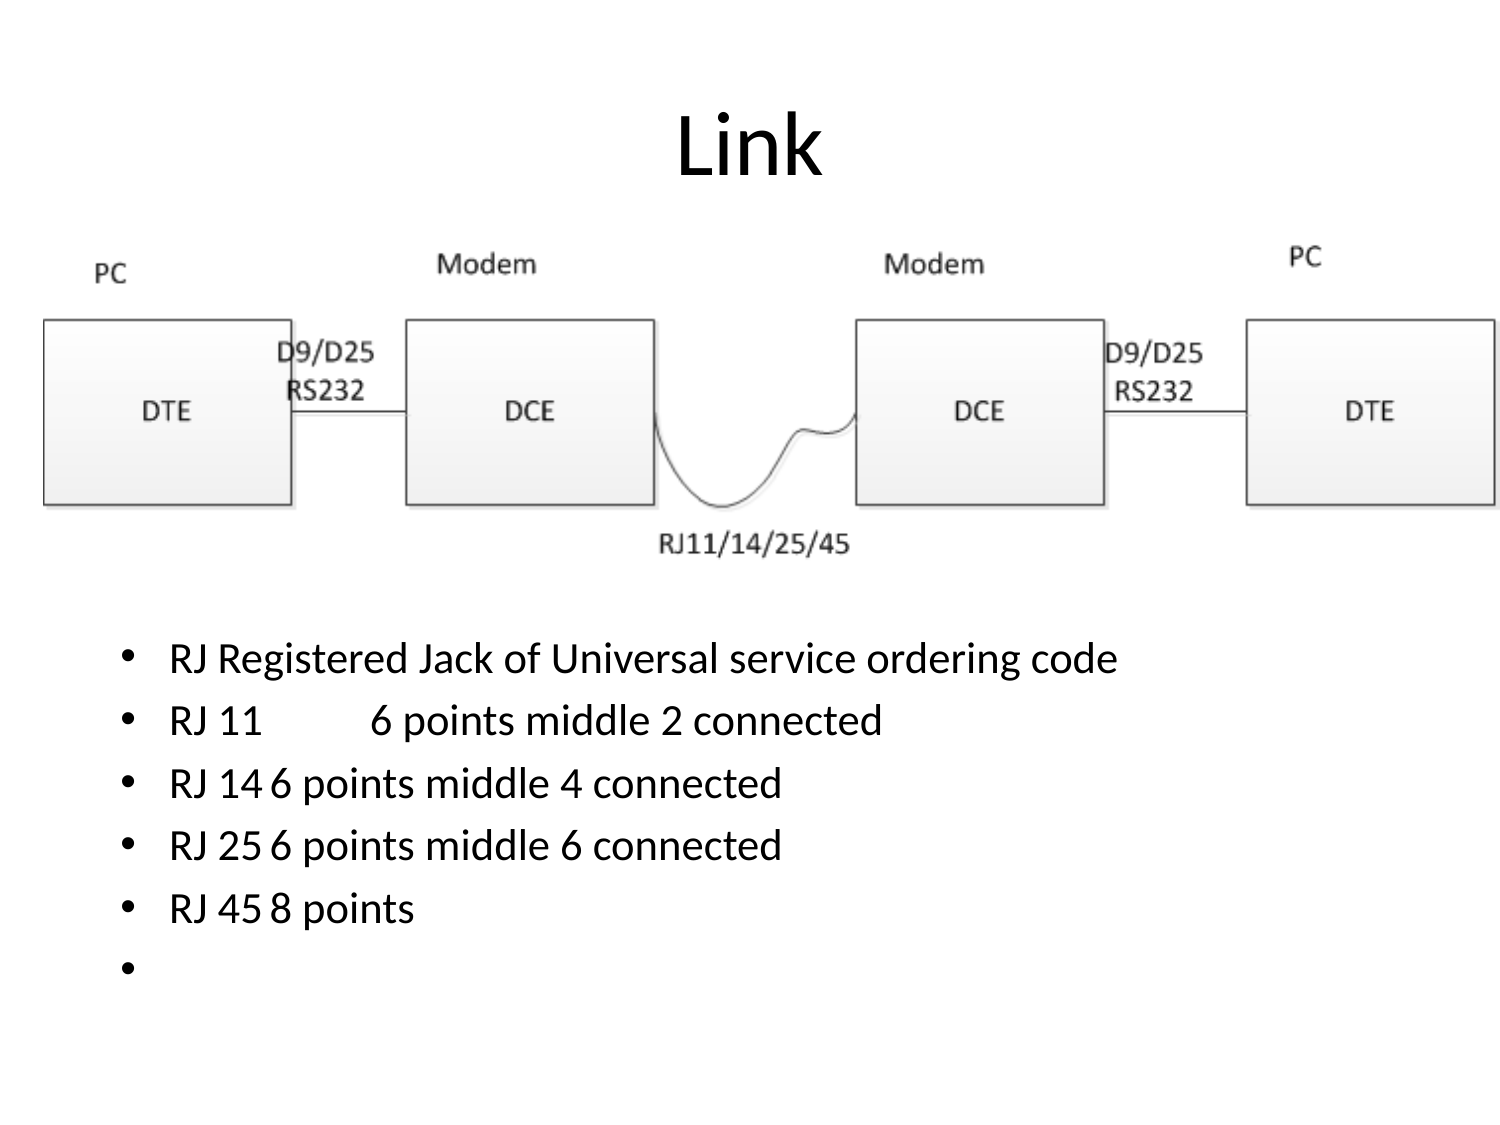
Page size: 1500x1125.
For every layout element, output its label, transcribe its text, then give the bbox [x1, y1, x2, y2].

list RJ Registered Jack of Universal service ordering code RJ 11 6 points middle 2 connected RJ 14 6 points middle 4 connected RJ 25 6 points middle 6 connected RJ 45 8 points [105, 621, 1425, 1005]
title Link [75, 45, 1425, 232]
picture [43, 234, 1500, 564]
